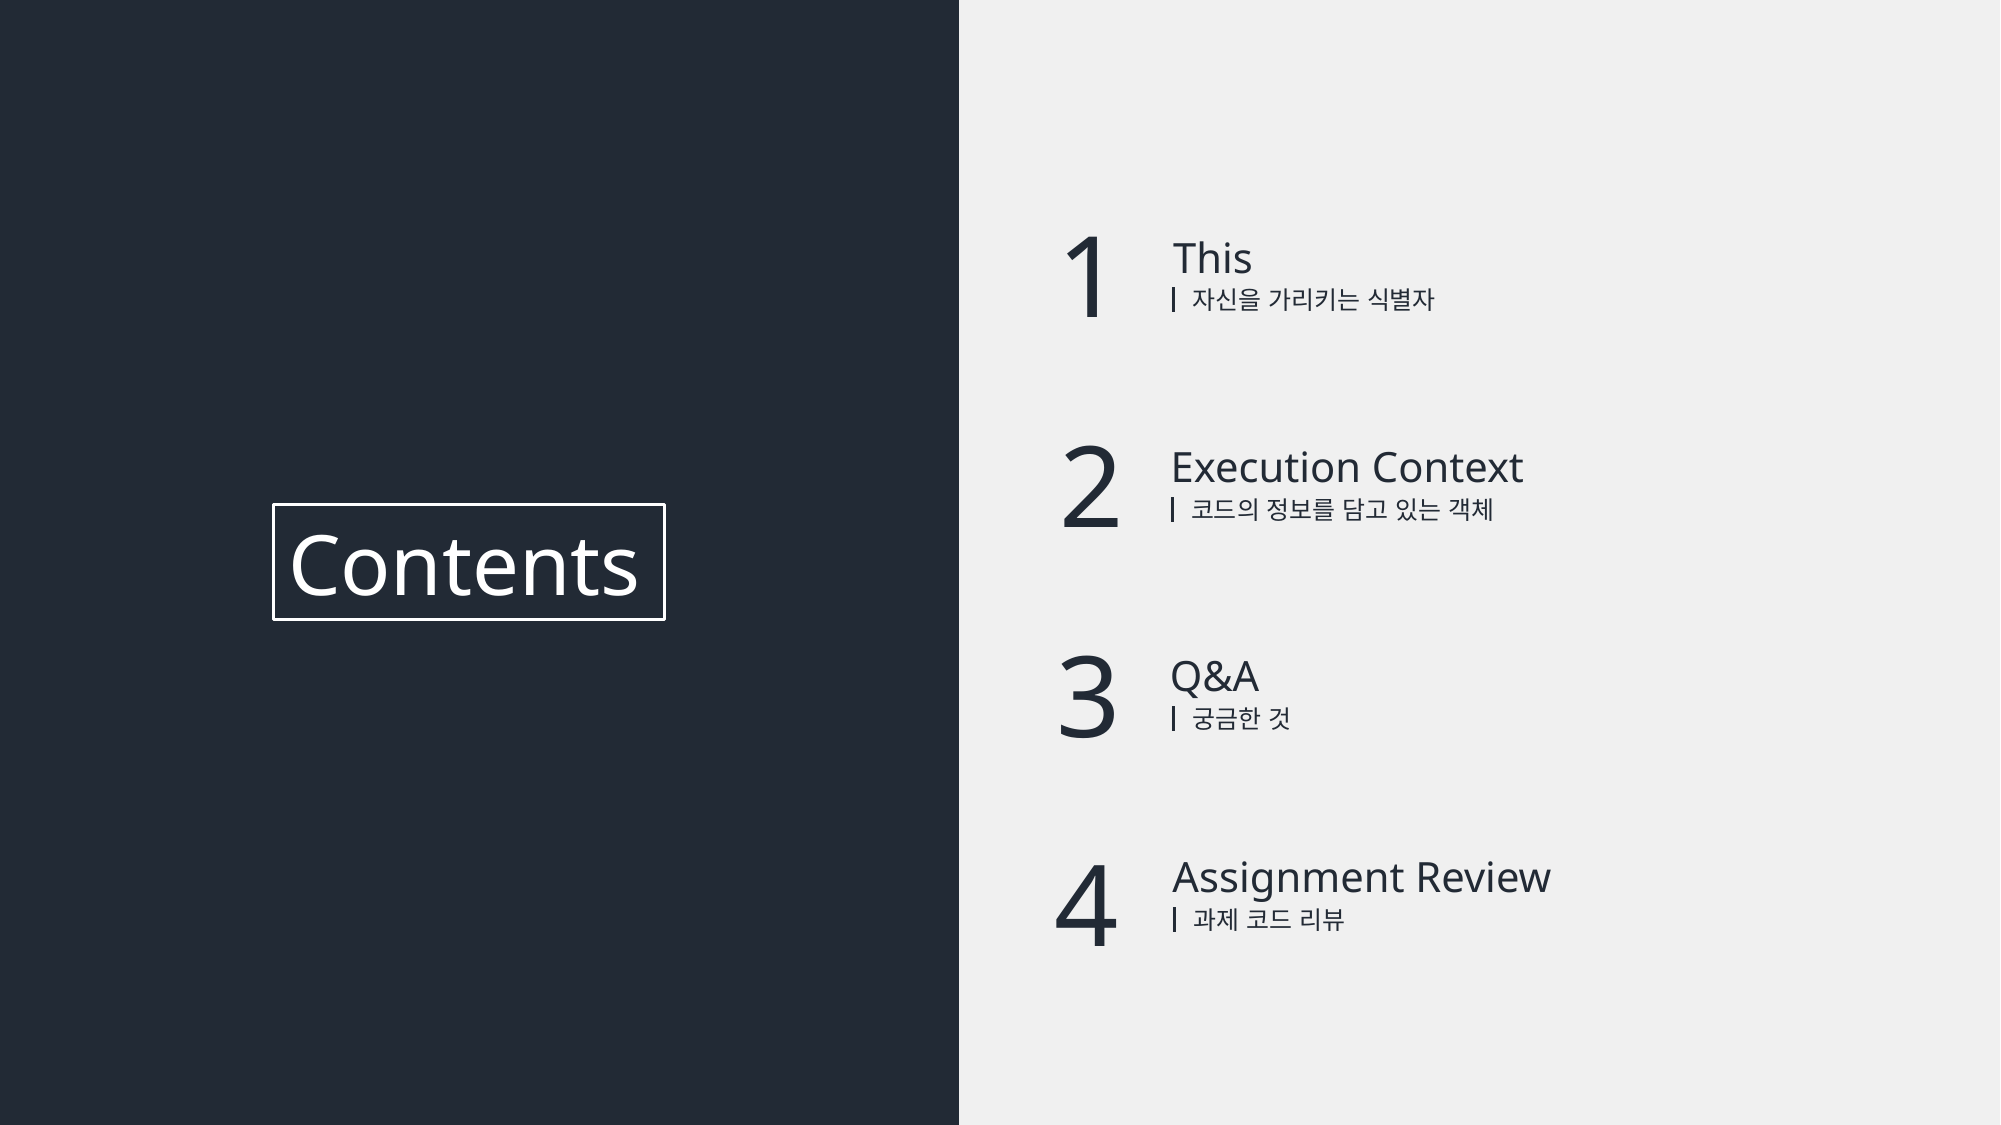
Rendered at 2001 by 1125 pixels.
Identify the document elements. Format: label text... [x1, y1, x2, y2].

text_box ┃자신을 가리키는 식별자 [1146, 277, 1451, 323]
text_box Q&A [1155, 642, 1275, 696]
text_box This [1158, 224, 1268, 277]
text_box Assignment Review [1157, 843, 1567, 909]
text_box ┃궁금한 것 [1147, 696, 1307, 741]
text_box [958, 0, 2000, 1125]
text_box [1040, 197, 1141, 979]
text_box ┃과제 코드 리뷰 [1147, 897, 1361, 942]
text_box Execution Context [1155, 433, 1540, 499]
text_box ┃코드의 정보를 담고 있는 객체 [1145, 486, 1510, 532]
text_box Contents [273, 504, 665, 620]
